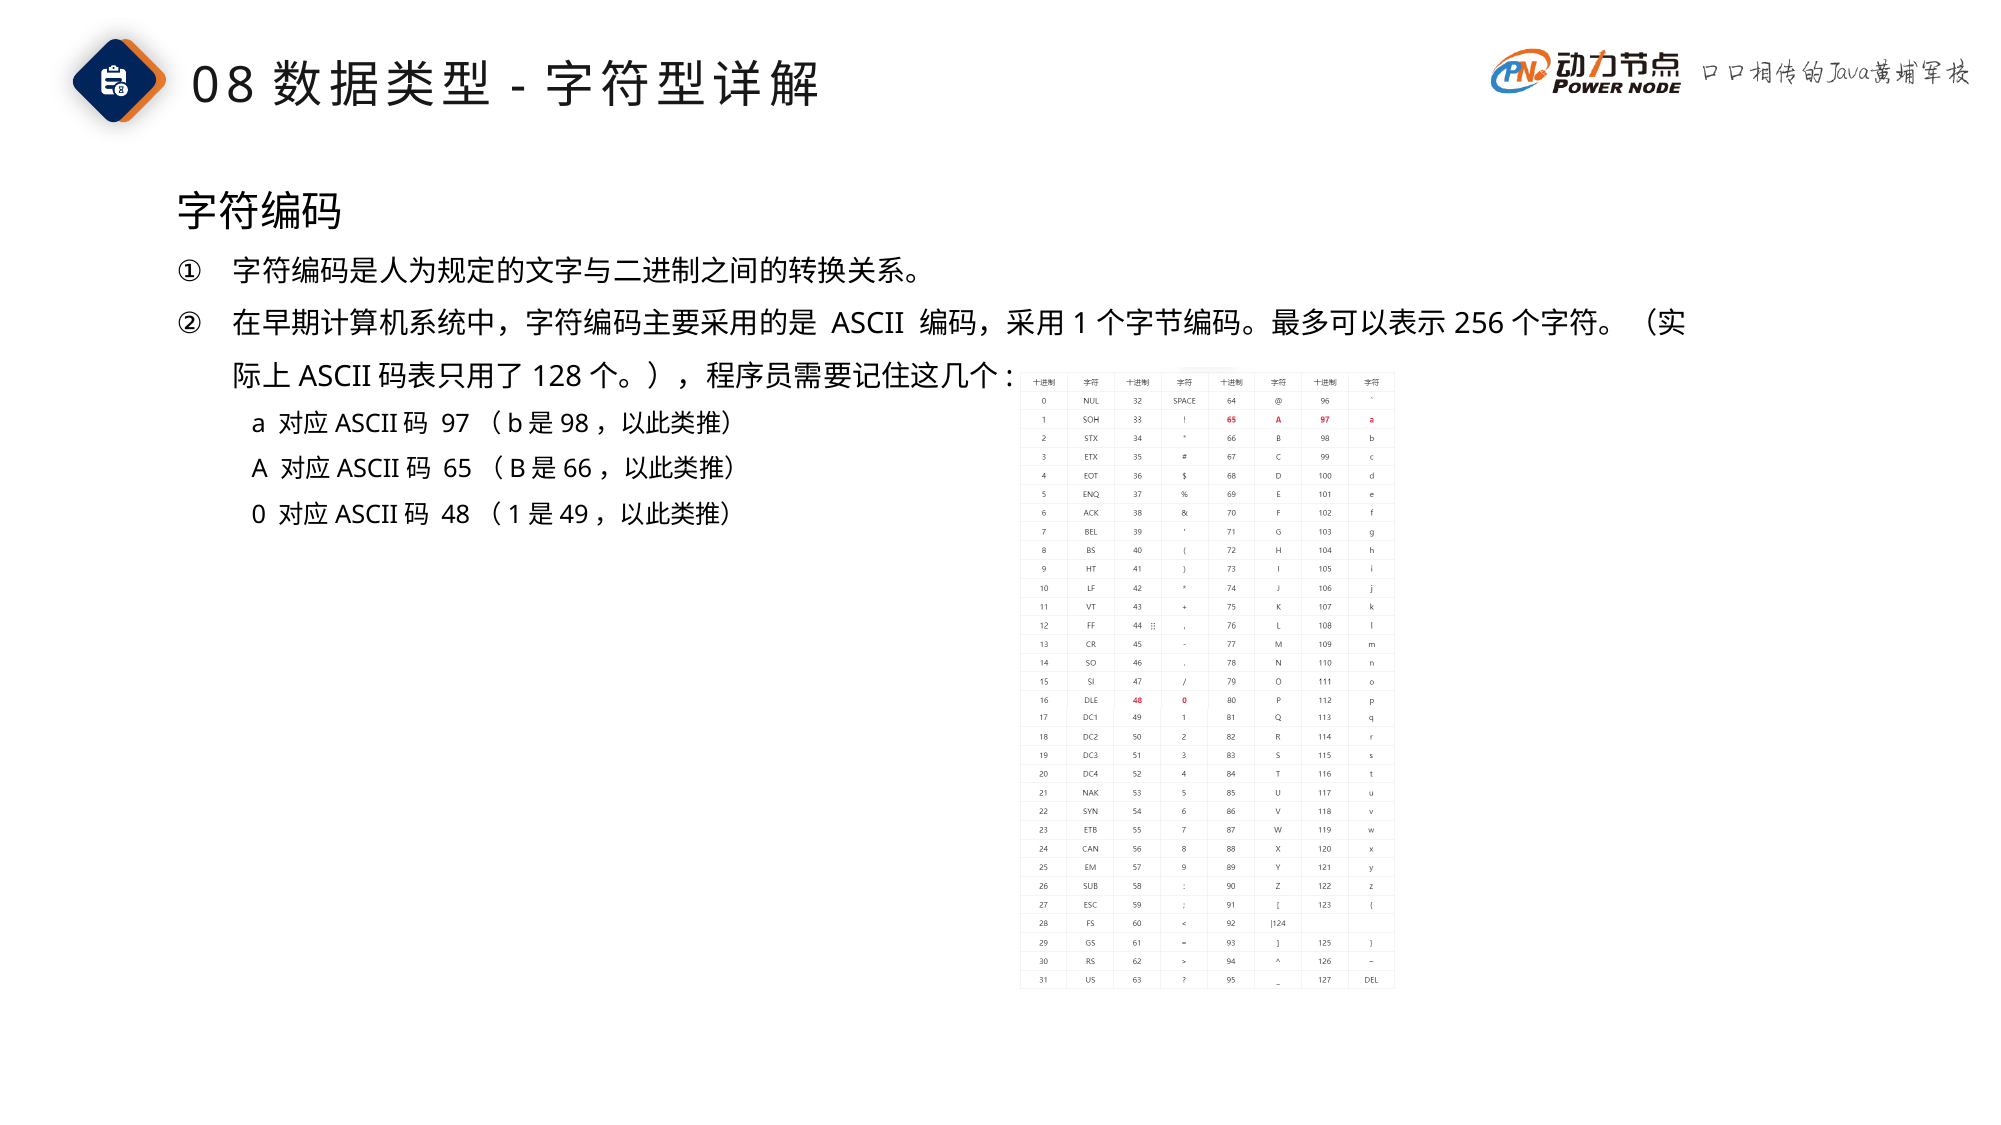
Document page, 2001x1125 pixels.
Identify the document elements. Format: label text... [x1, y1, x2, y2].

text_box 08数据类型-字符型详解 [176, 45, 870, 120]
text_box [81, 48, 158, 113]
picture [1450, 0, 2000, 154]
picture [1017, 367, 1395, 991]
text_box 字符编码 字符编码是人为规定的文字与二进制之间的转换关系。 在早期计算机系统中，字符编码主要采用的是 ASCII 编码，采用1个字节编码。最多可以表示256个字符。（实际上ASCII码表只用了128个。），程序员需要记住这几个: a 对应ASCII码 97（b是98，以此类推） A 对应ASCII码 65（B是66，以此类推） 0 对应ASCII码 48（1是49，以此类推） [176, 137, 1708, 551]
